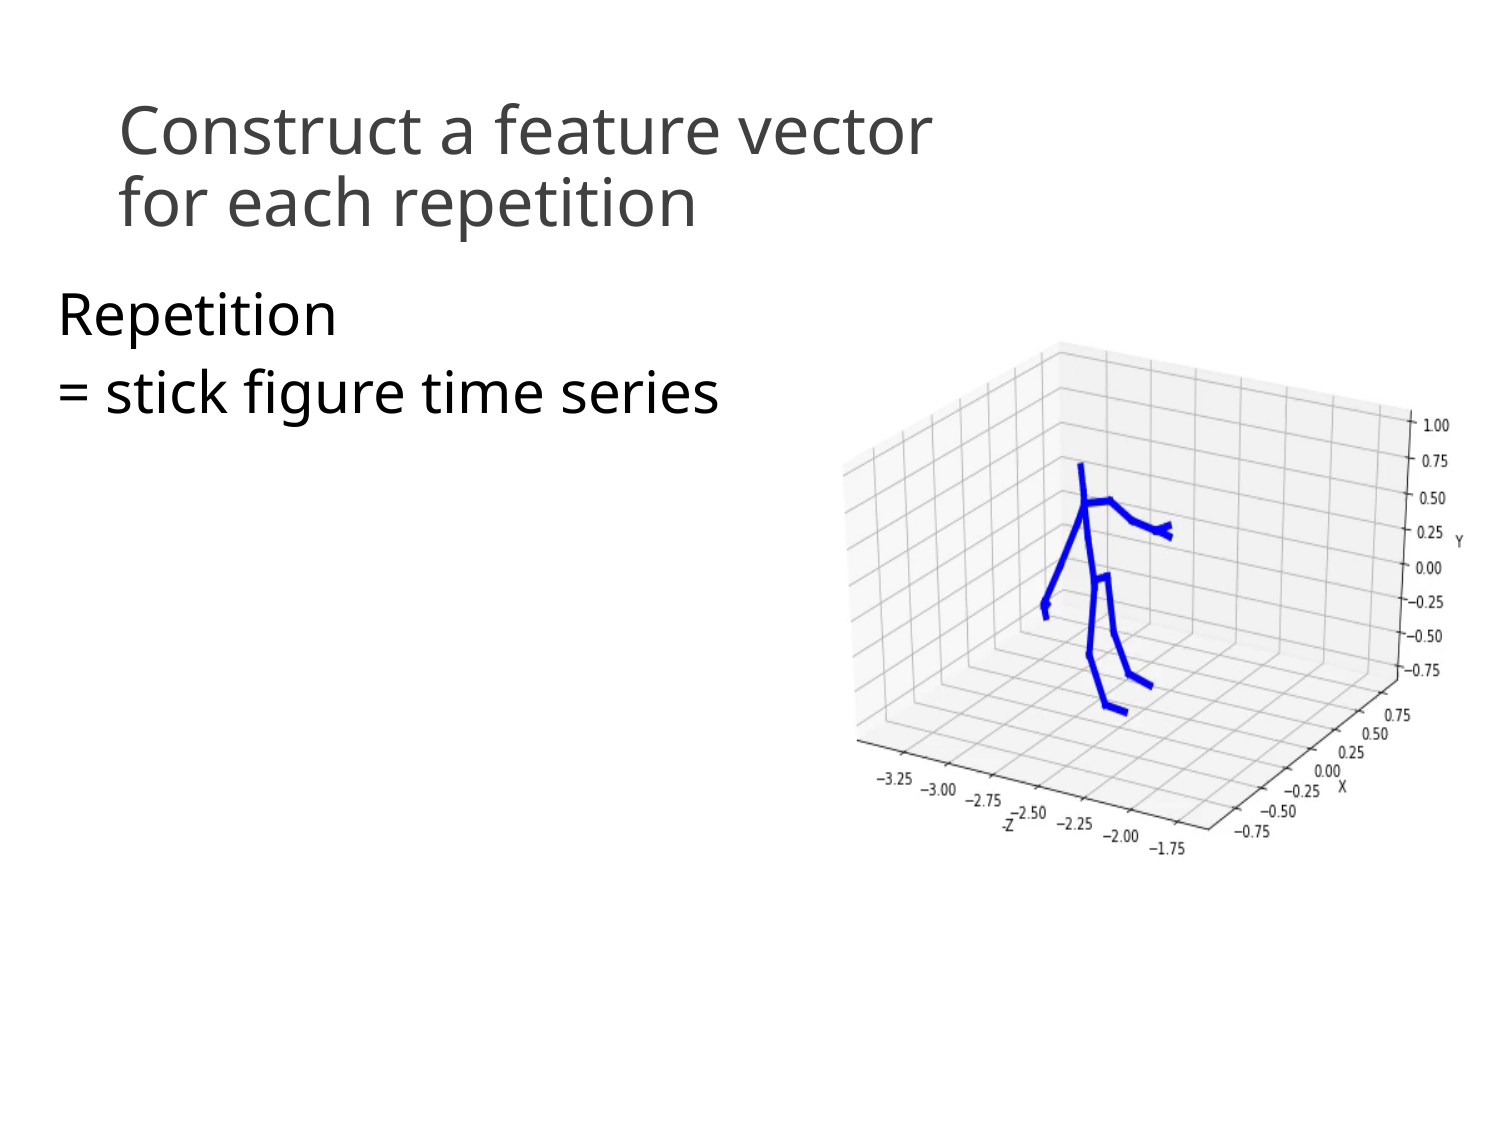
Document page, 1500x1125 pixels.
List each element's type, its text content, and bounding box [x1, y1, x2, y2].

list Repetition = stick figure time series [42, 277, 865, 1049]
title Construct a feature vector for each repetition [103, 59, 1397, 278]
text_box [762, 305, 1483, 865]
